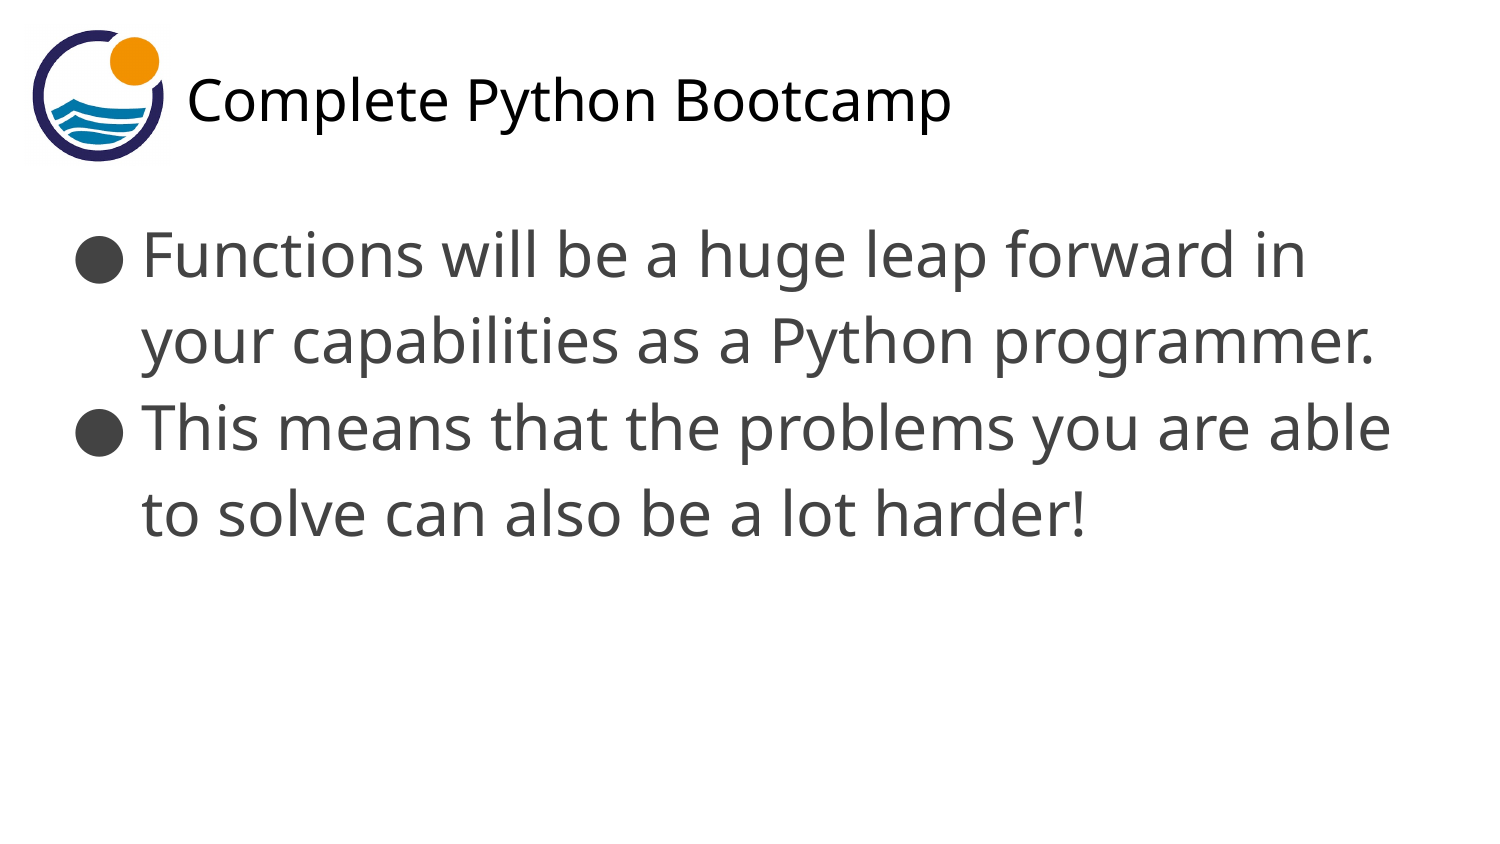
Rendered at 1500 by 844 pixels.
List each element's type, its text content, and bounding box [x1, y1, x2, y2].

title Complete Python Bootcamp [176, 48, 1449, 143]
list Functions will be a huge leap forward in your capabilities as a Python programmer. This means that the problems you are able to solve can also be a lot harder! [51, 189, 1449, 750]
picture [24, 24, 172, 167]
